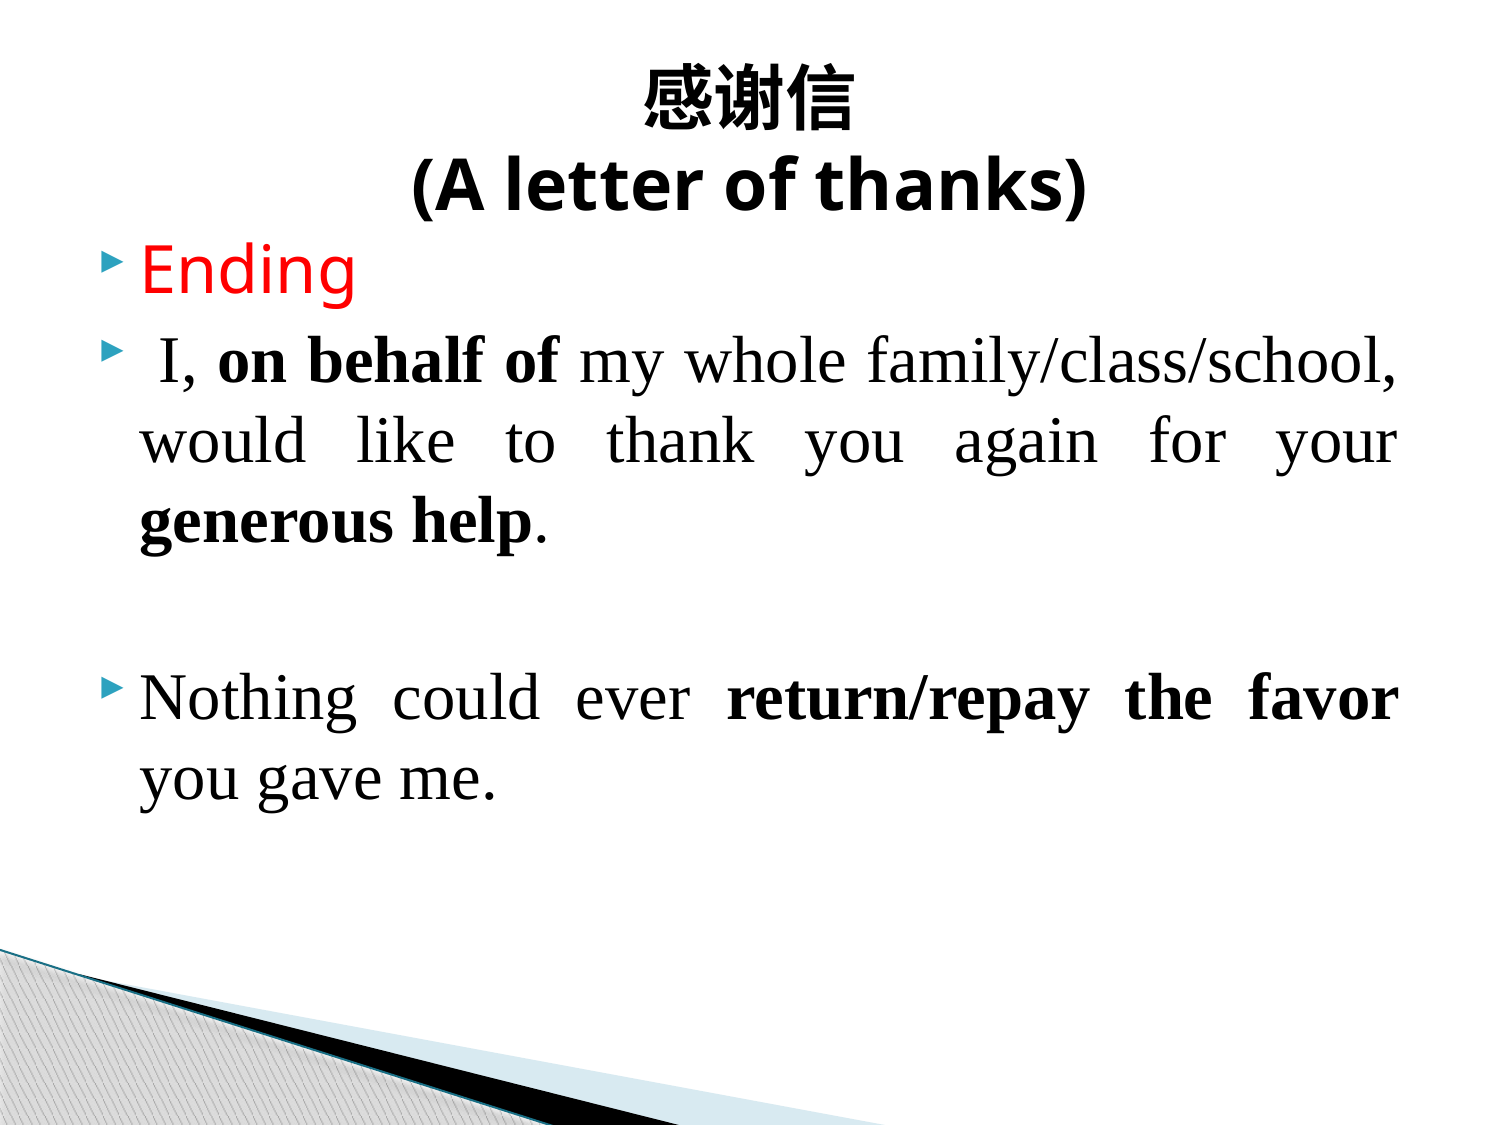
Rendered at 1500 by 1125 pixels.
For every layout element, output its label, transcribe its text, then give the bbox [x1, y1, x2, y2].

list Ending I, on behalf of my whole family/class/school, would like to thank you again for your generous help. Nothing could ever return/repay the favor you gave me. [64, 219, 1415, 1036]
title 感谢信 (A letter of thanks) [75, 45, 1425, 233]
